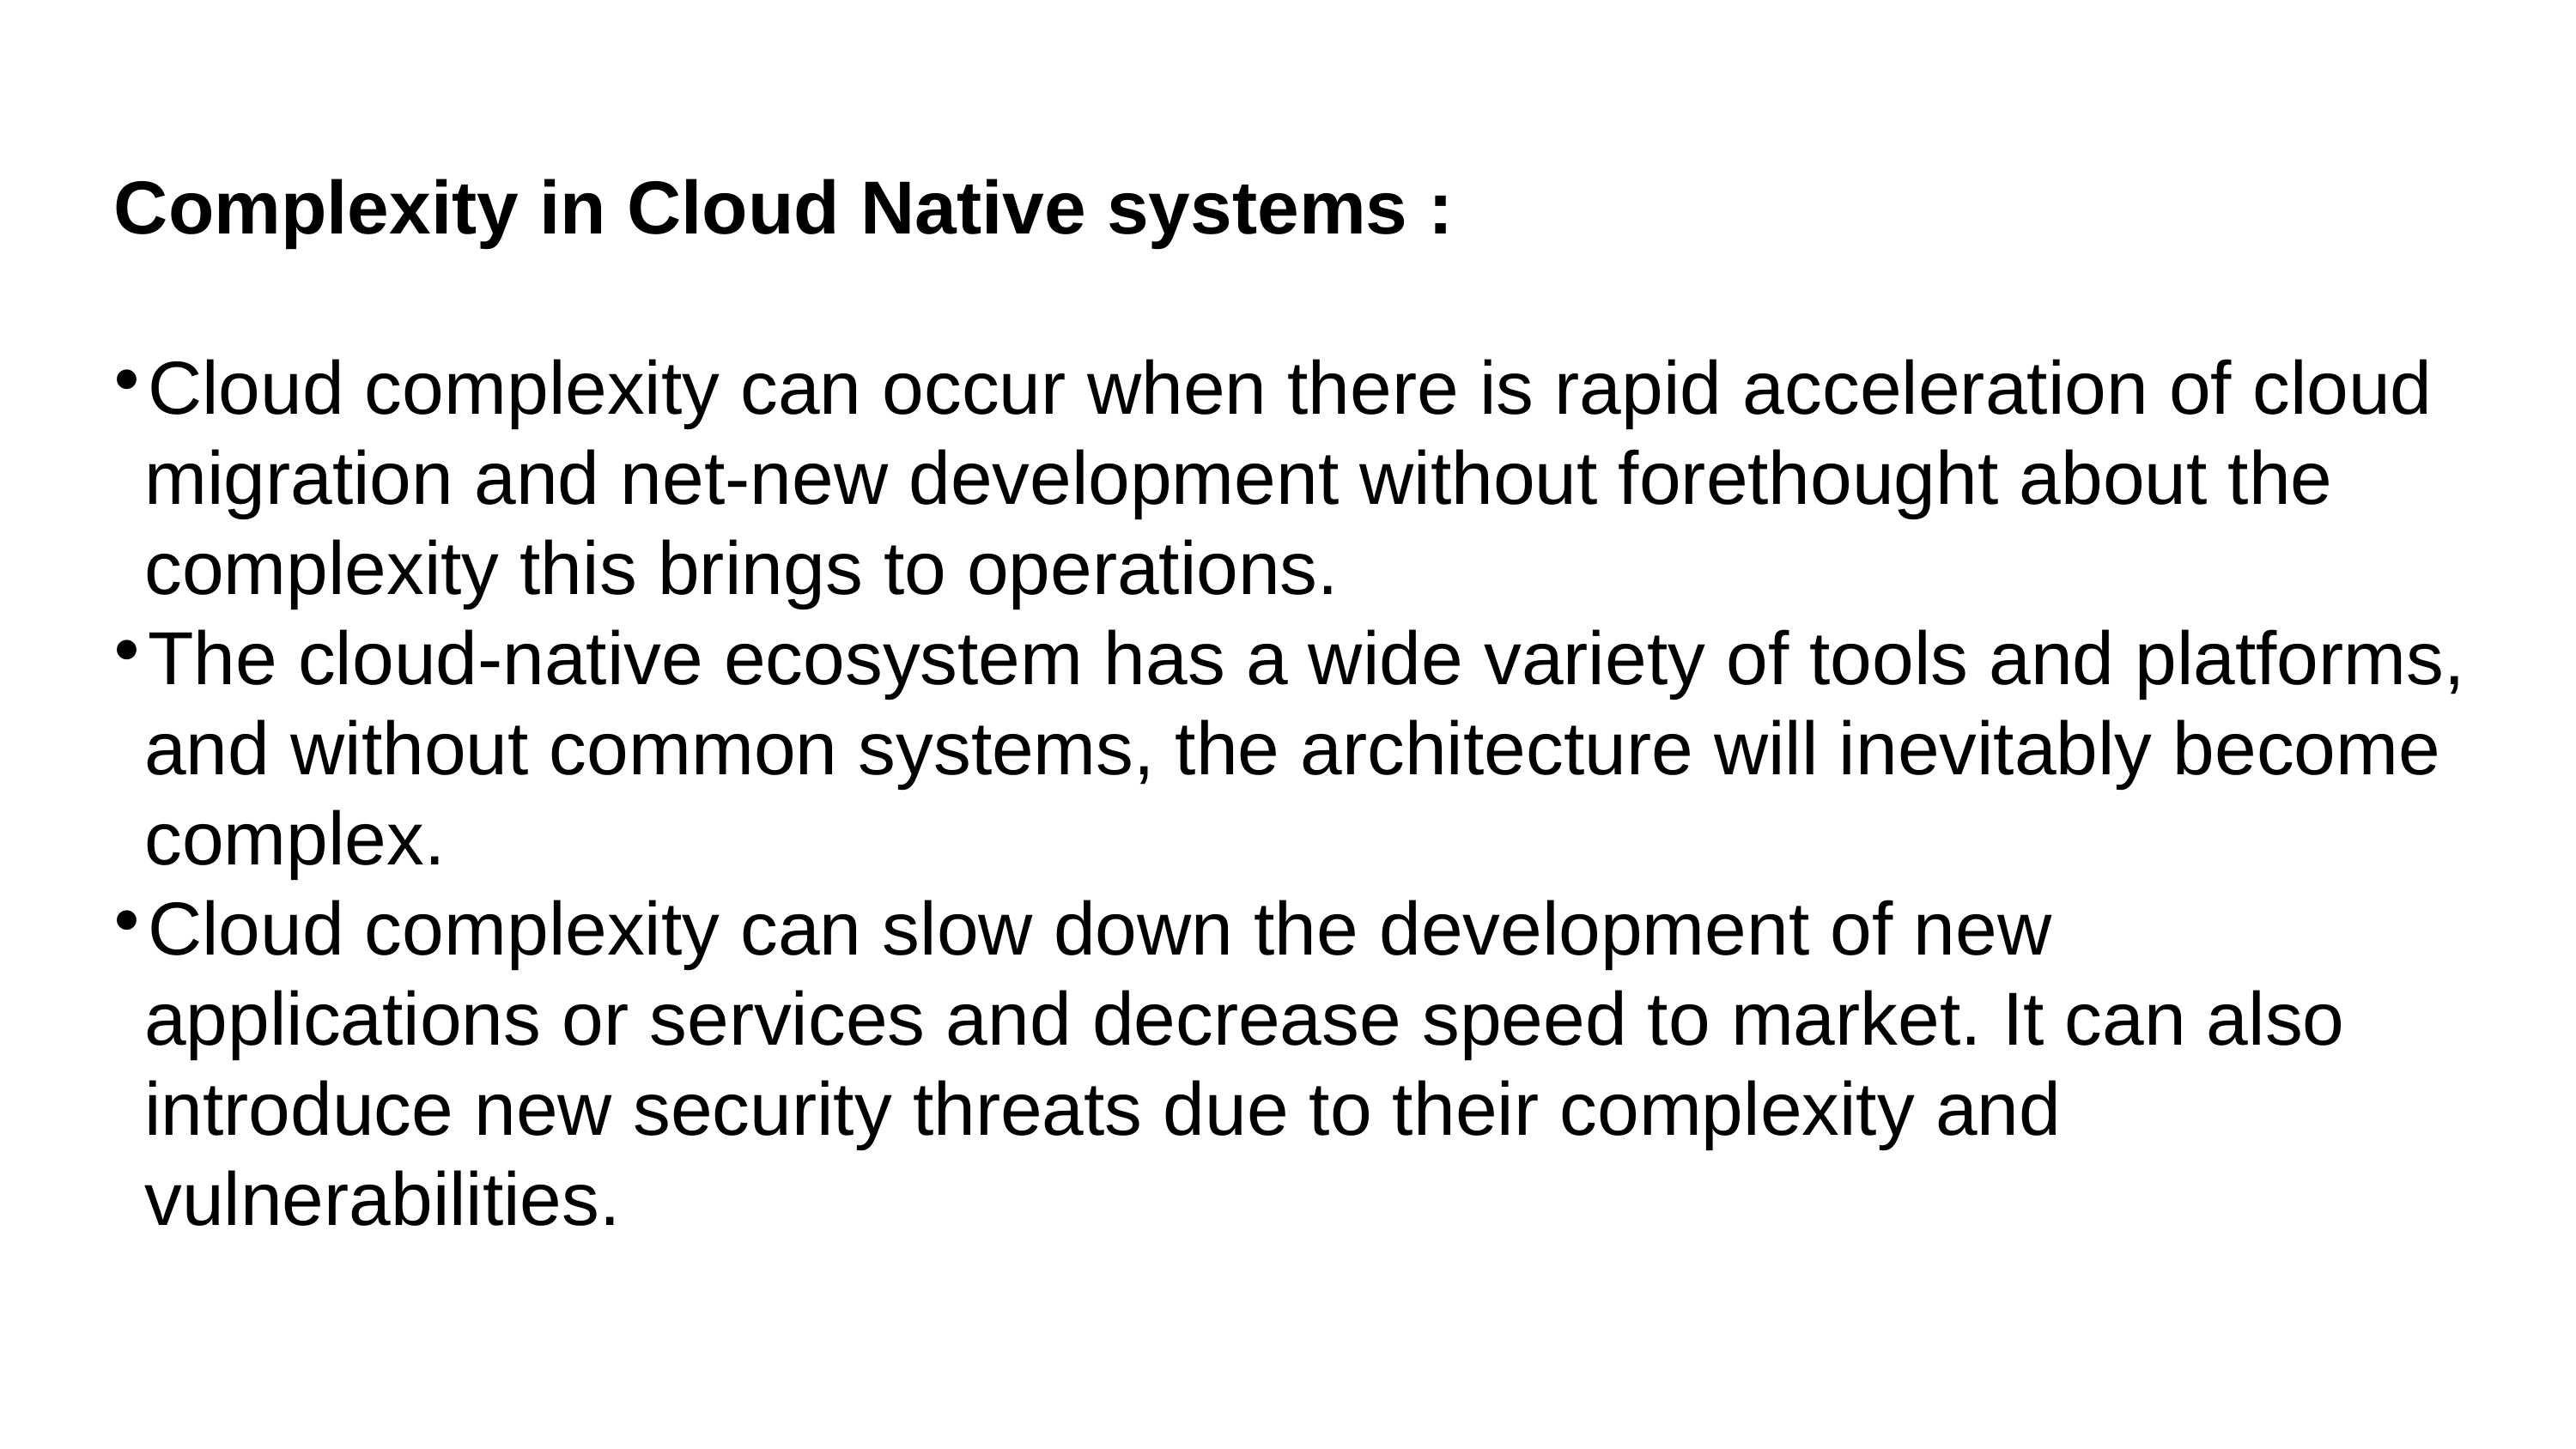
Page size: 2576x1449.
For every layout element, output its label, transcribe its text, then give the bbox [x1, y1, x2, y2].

text_box Complexity in Cloud Native systems : Cloud complexity can occur when there is rapid acceleration of cloud migration and net-new development without forethought about the complexity this brings to operations. The cloud-native ecosystem has a wide variety of tools and platforms, and without common systems, the architecture will inevitably become complex. Cloud complexity can slow down the development of new applications or services and decrease speed to market. It can also introduce new security threats due to their complexity and vulnerabilities. [101, 152, 2485, 1319]
